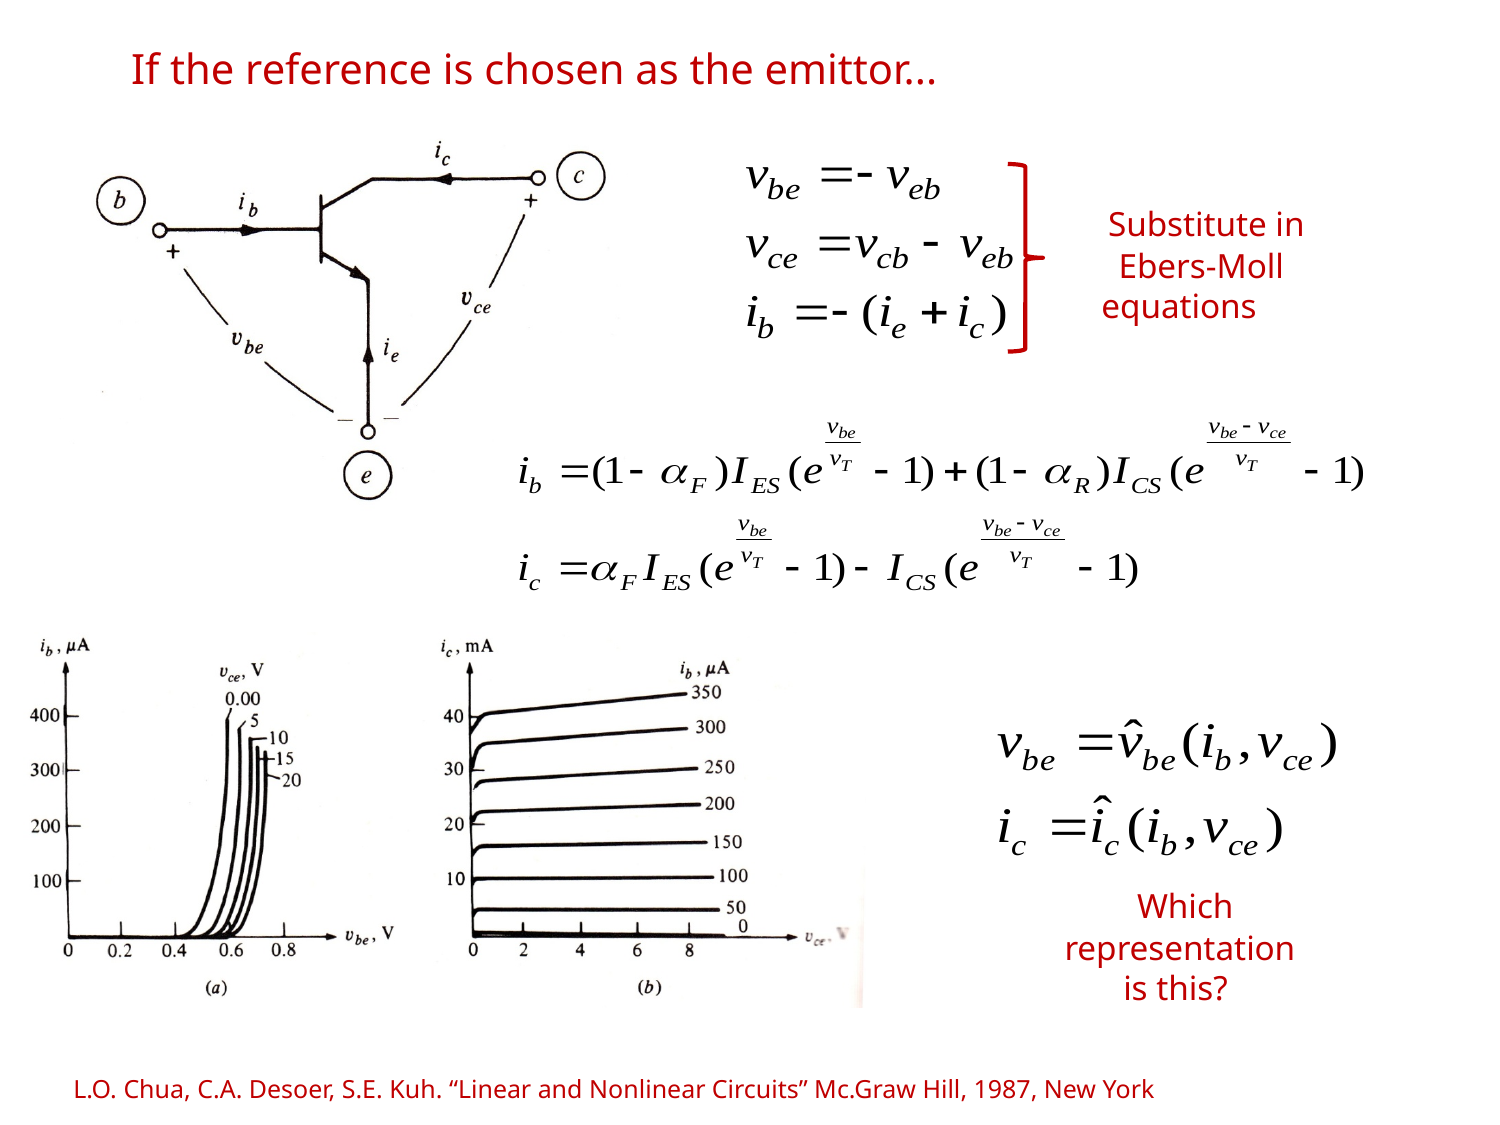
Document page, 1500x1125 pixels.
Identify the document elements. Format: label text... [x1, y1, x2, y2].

picture [23, 632, 866, 1008]
text_box L.O. Chua, C.A. Desoer, S.E. Kuh. “Linear and Nonlinear Circuits” Mc.Graw Hill, 1987, New York [58, 1066, 1407, 1112]
text_box Substitute in Ebers-Moll equations [1054, 187, 1348, 333]
text_box If the reference is chosen as the emittor... [105, 35, 1372, 100]
picture [58, 116, 628, 545]
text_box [737, 144, 1030, 349]
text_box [986, 704, 1349, 870]
text_box Which representation is this? [1033, 878, 1327, 1015]
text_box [511, 408, 1372, 599]
